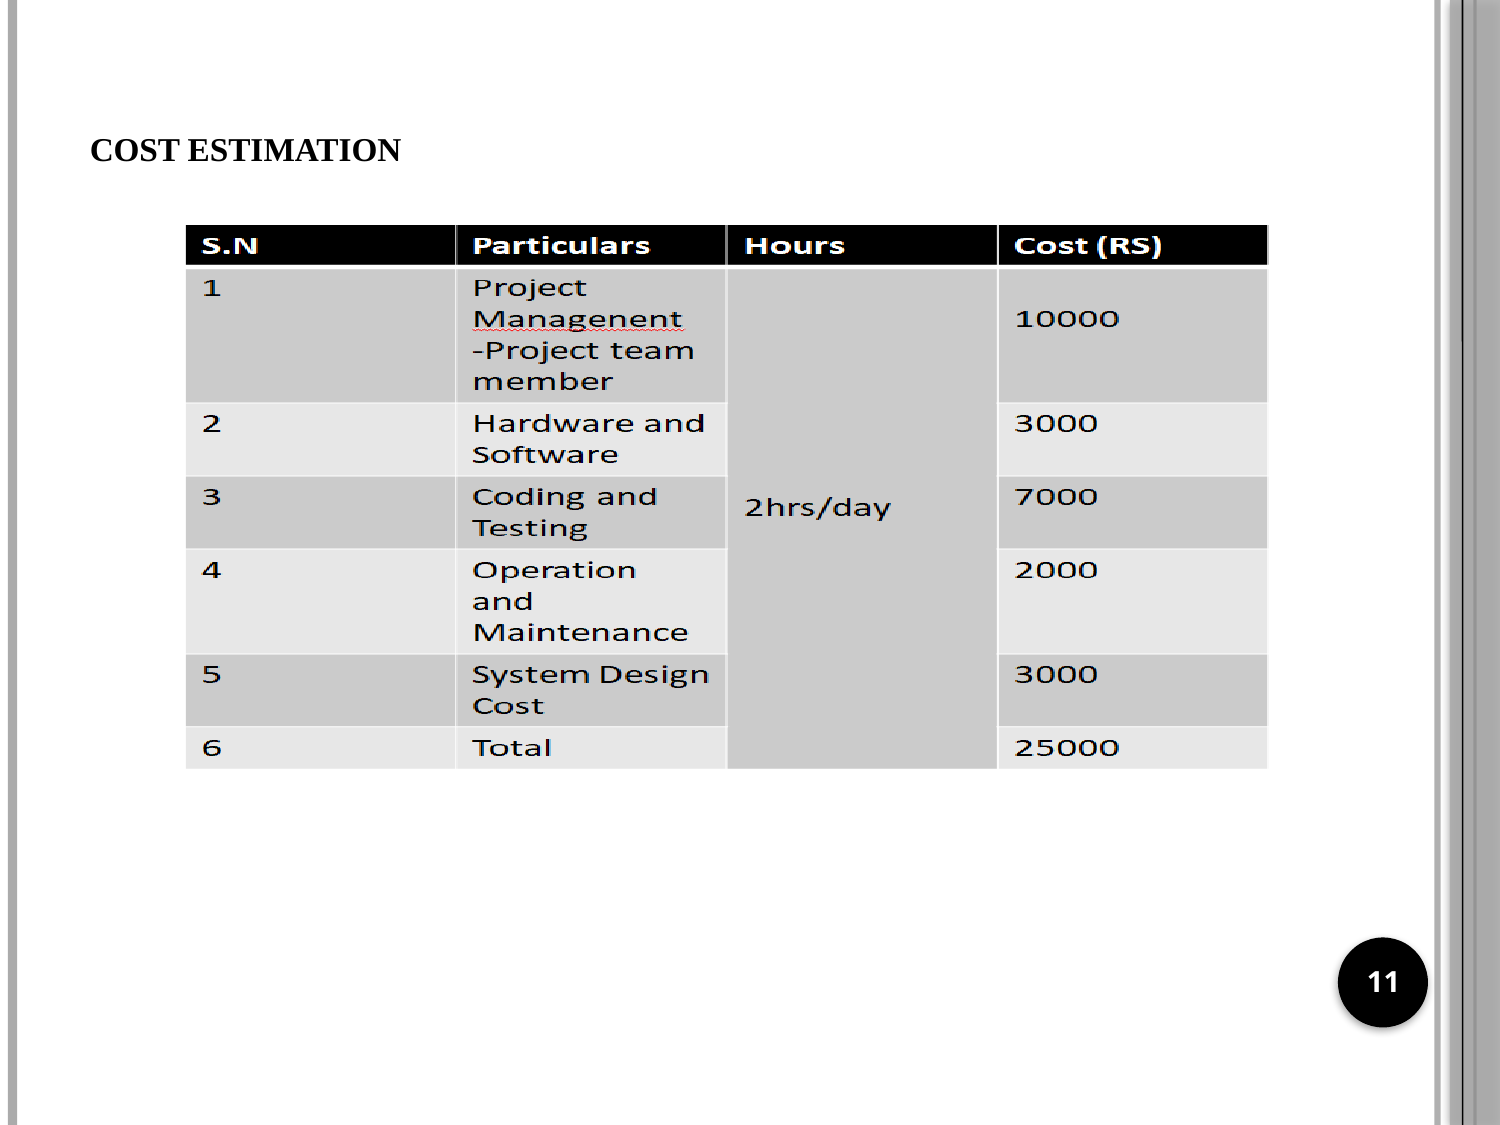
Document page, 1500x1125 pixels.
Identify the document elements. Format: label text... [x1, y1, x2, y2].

title Cost estimation [75, 45, 1300, 256]
slide_number 11 [1333, 940, 1434, 1027]
picture [135, 195, 1309, 789]
